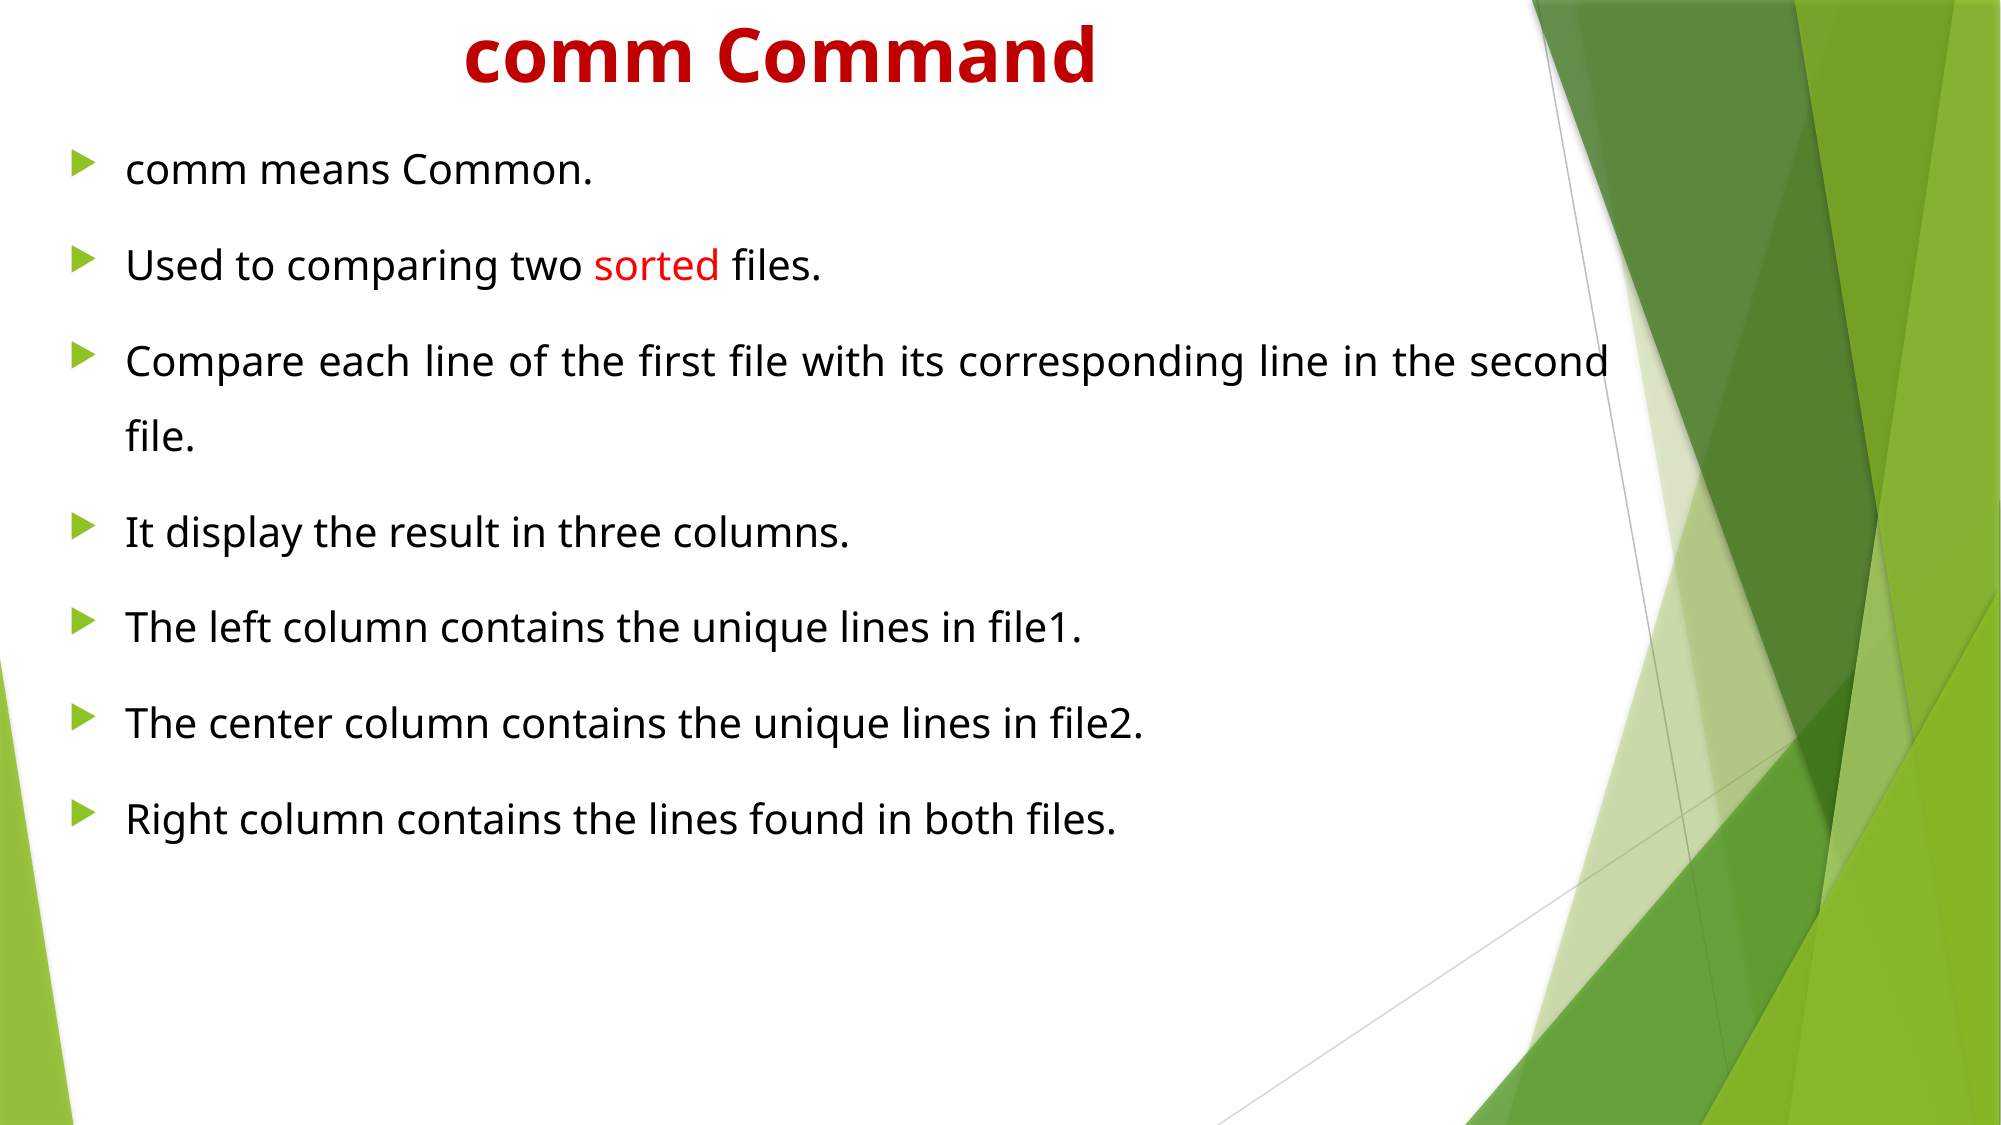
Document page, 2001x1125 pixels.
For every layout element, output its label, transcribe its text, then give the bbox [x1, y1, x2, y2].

title comm Command [448, 0, 1859, 217]
list comm means Common. Used to comparing two sorted files. Compare each line of the first file with its corresponding line in the second file. It display the result in three columns. The left column contains the unique lines in file1. The center column contains the unique lines in file2. Right column contains the lines found in both files. [53, 110, 1626, 1057]
